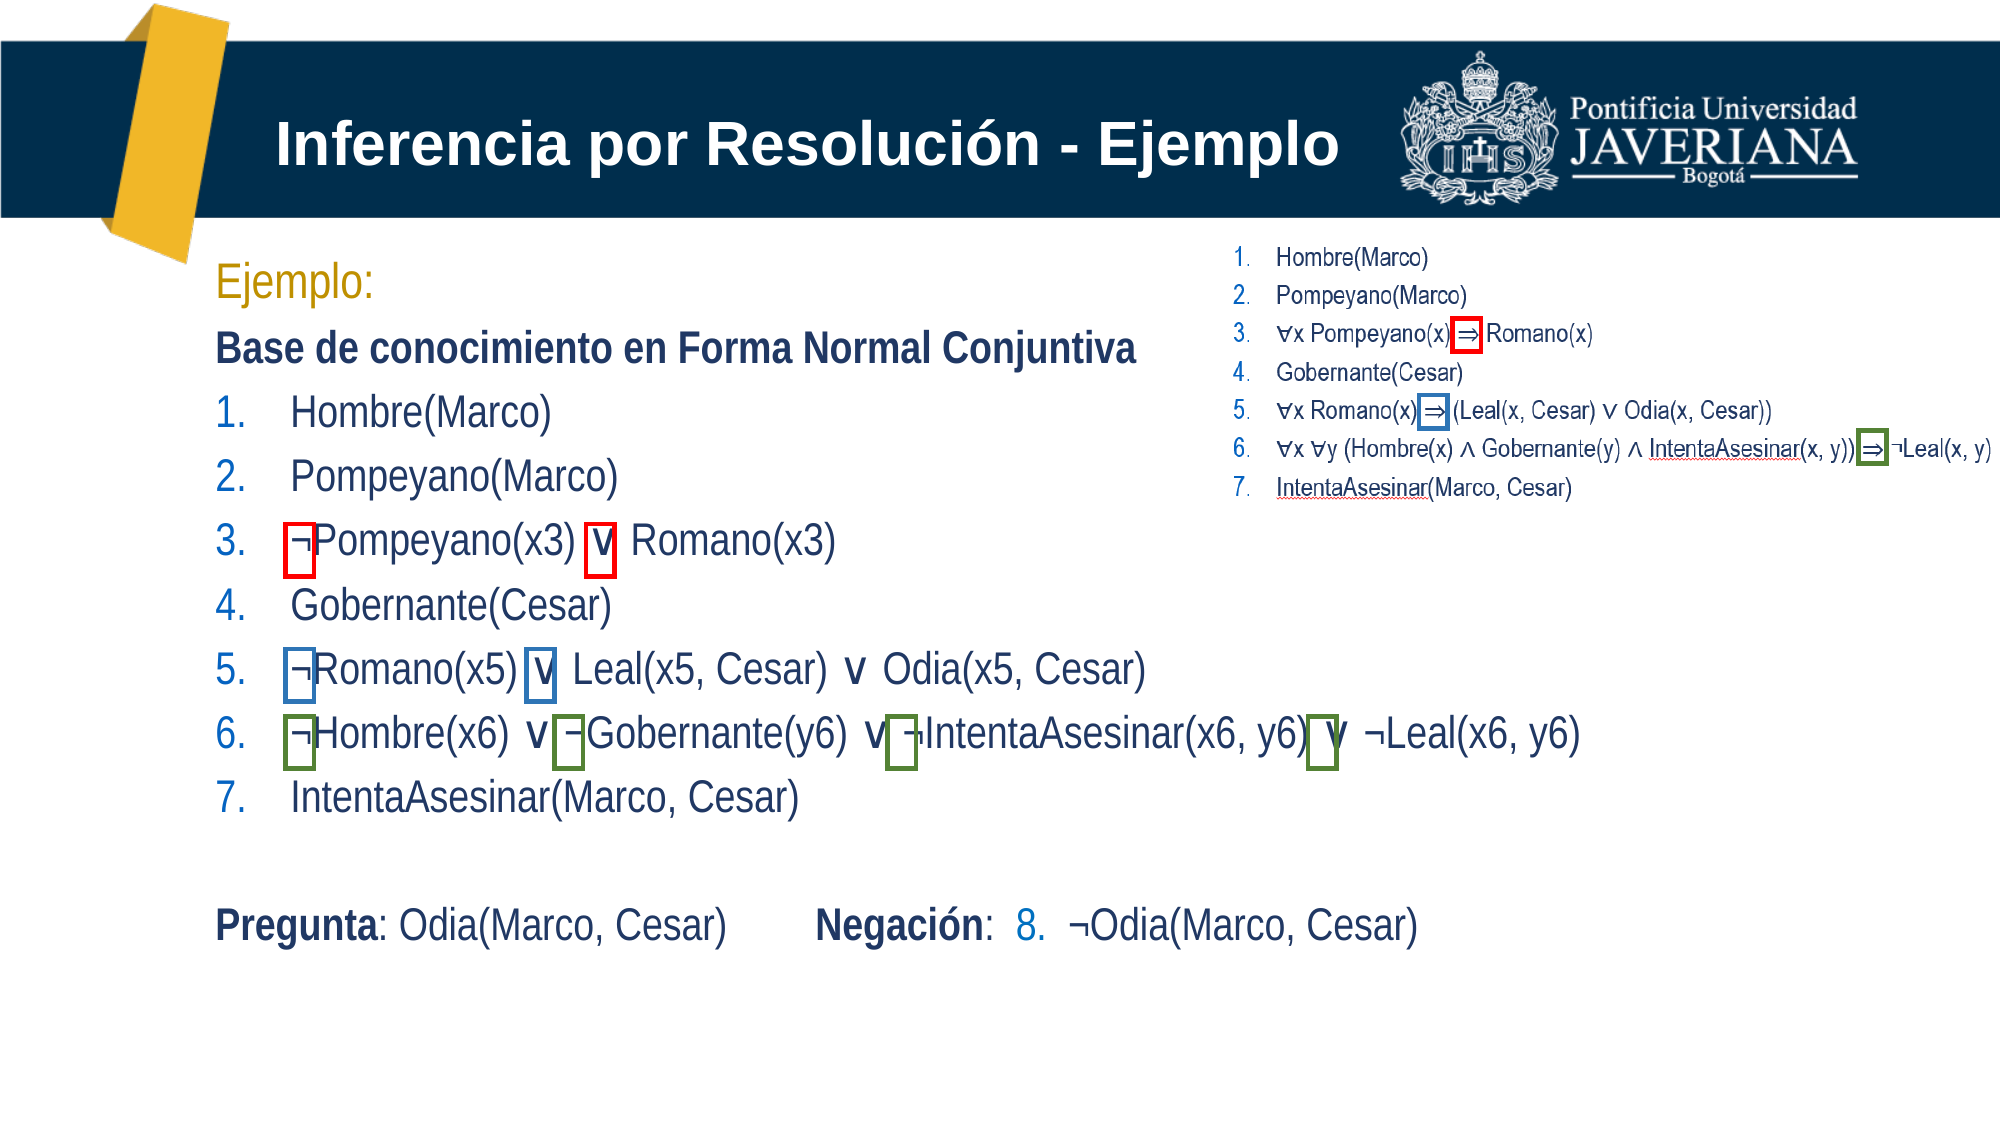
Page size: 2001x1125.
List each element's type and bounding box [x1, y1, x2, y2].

picture [1229, 241, 1999, 503]
list [0, 0, 2000, 1125]
